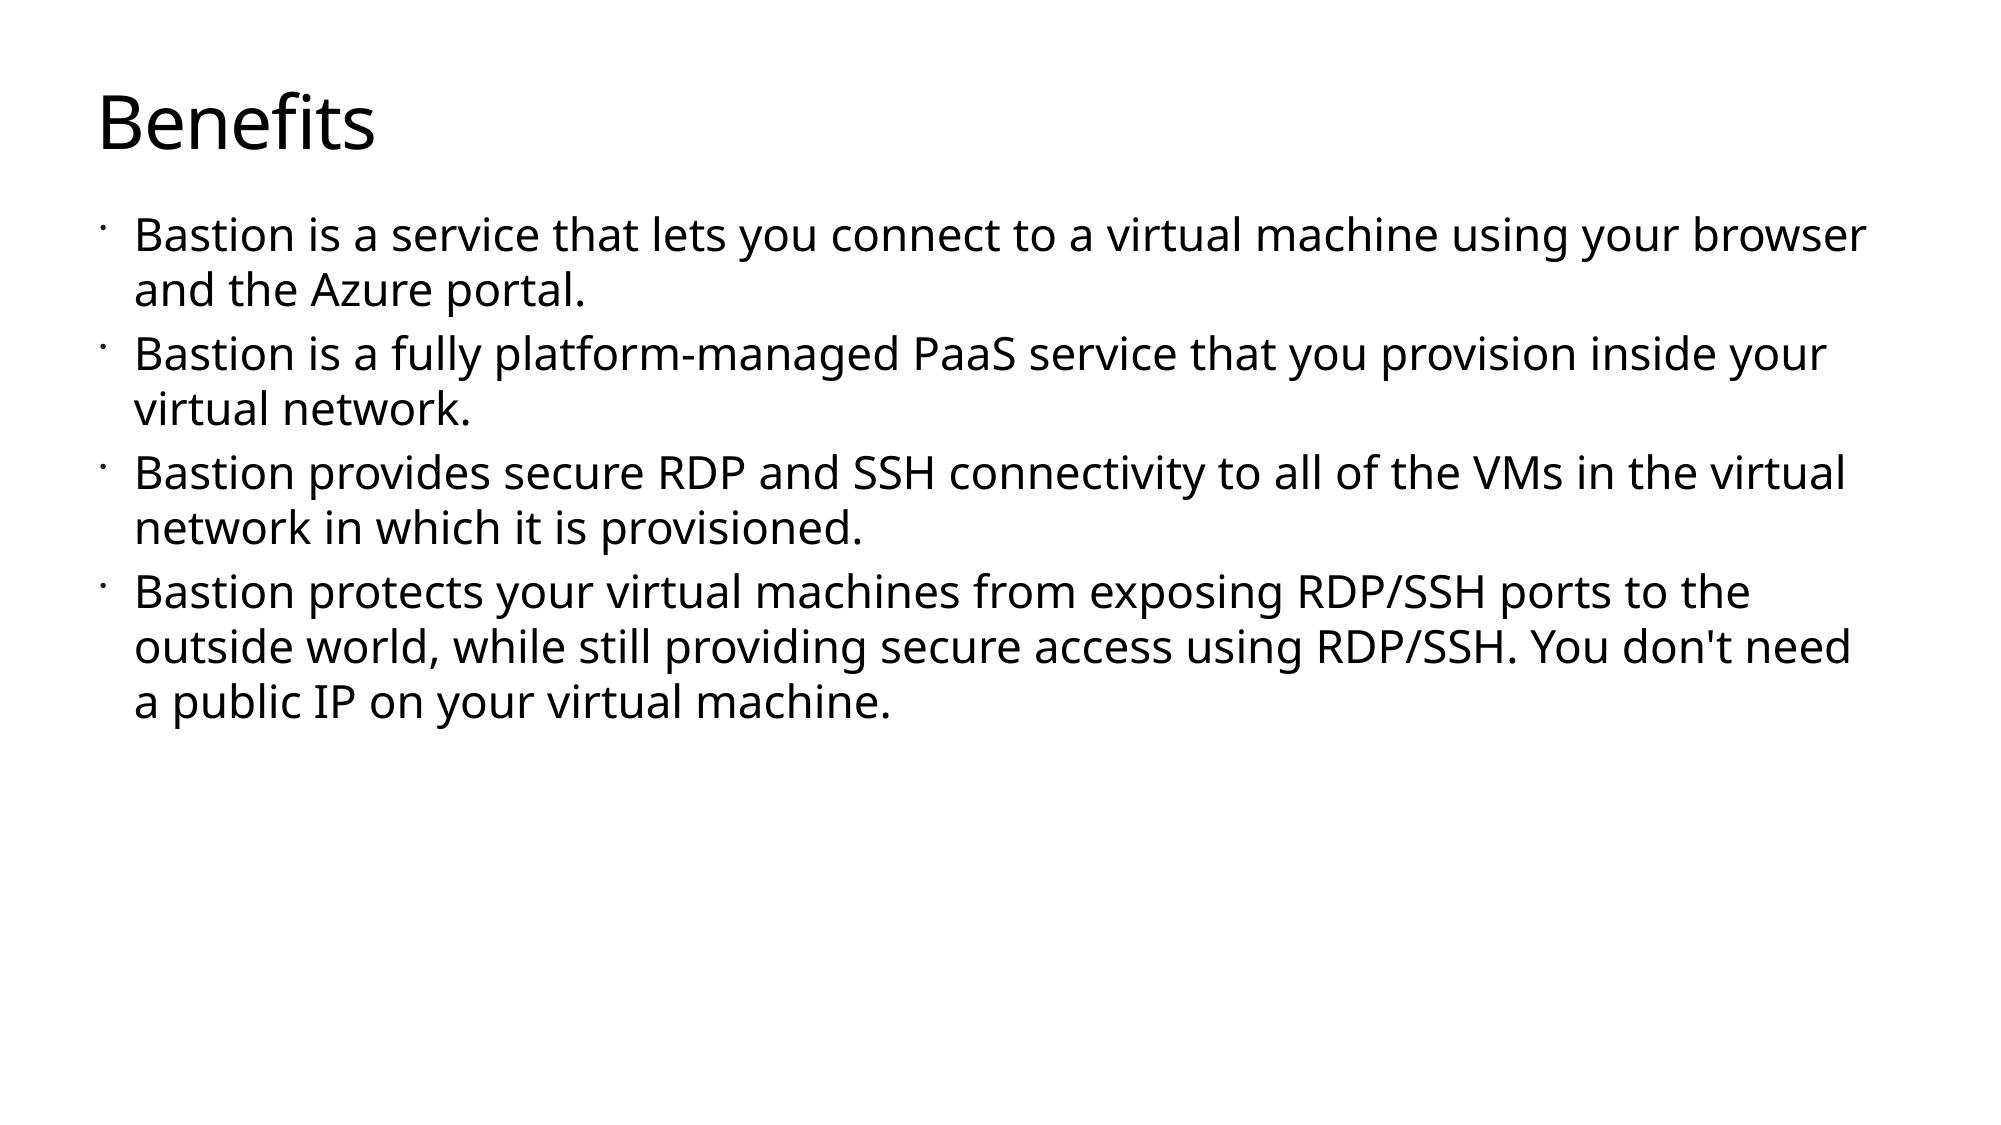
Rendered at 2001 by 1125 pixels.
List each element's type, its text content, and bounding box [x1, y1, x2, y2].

list Bastion is a service that lets you connect to a virtual machine using your browser and the Azure portal. Bastion is a fully platform-managed PaaS service that you provision inside your virtual network. Bastion provides secure RDP and SSH connectivity to all of the VMs in the virtual network in which it is provisioned. Bastion protects your virtual machines from exposing RDP/SSH ports to the outside world, while still providing secure access using RDP/SSH. You don't need a public IP on your virtual machine. [96, 205, 1881, 739]
title Benefits [96, 75, 1904, 166]
